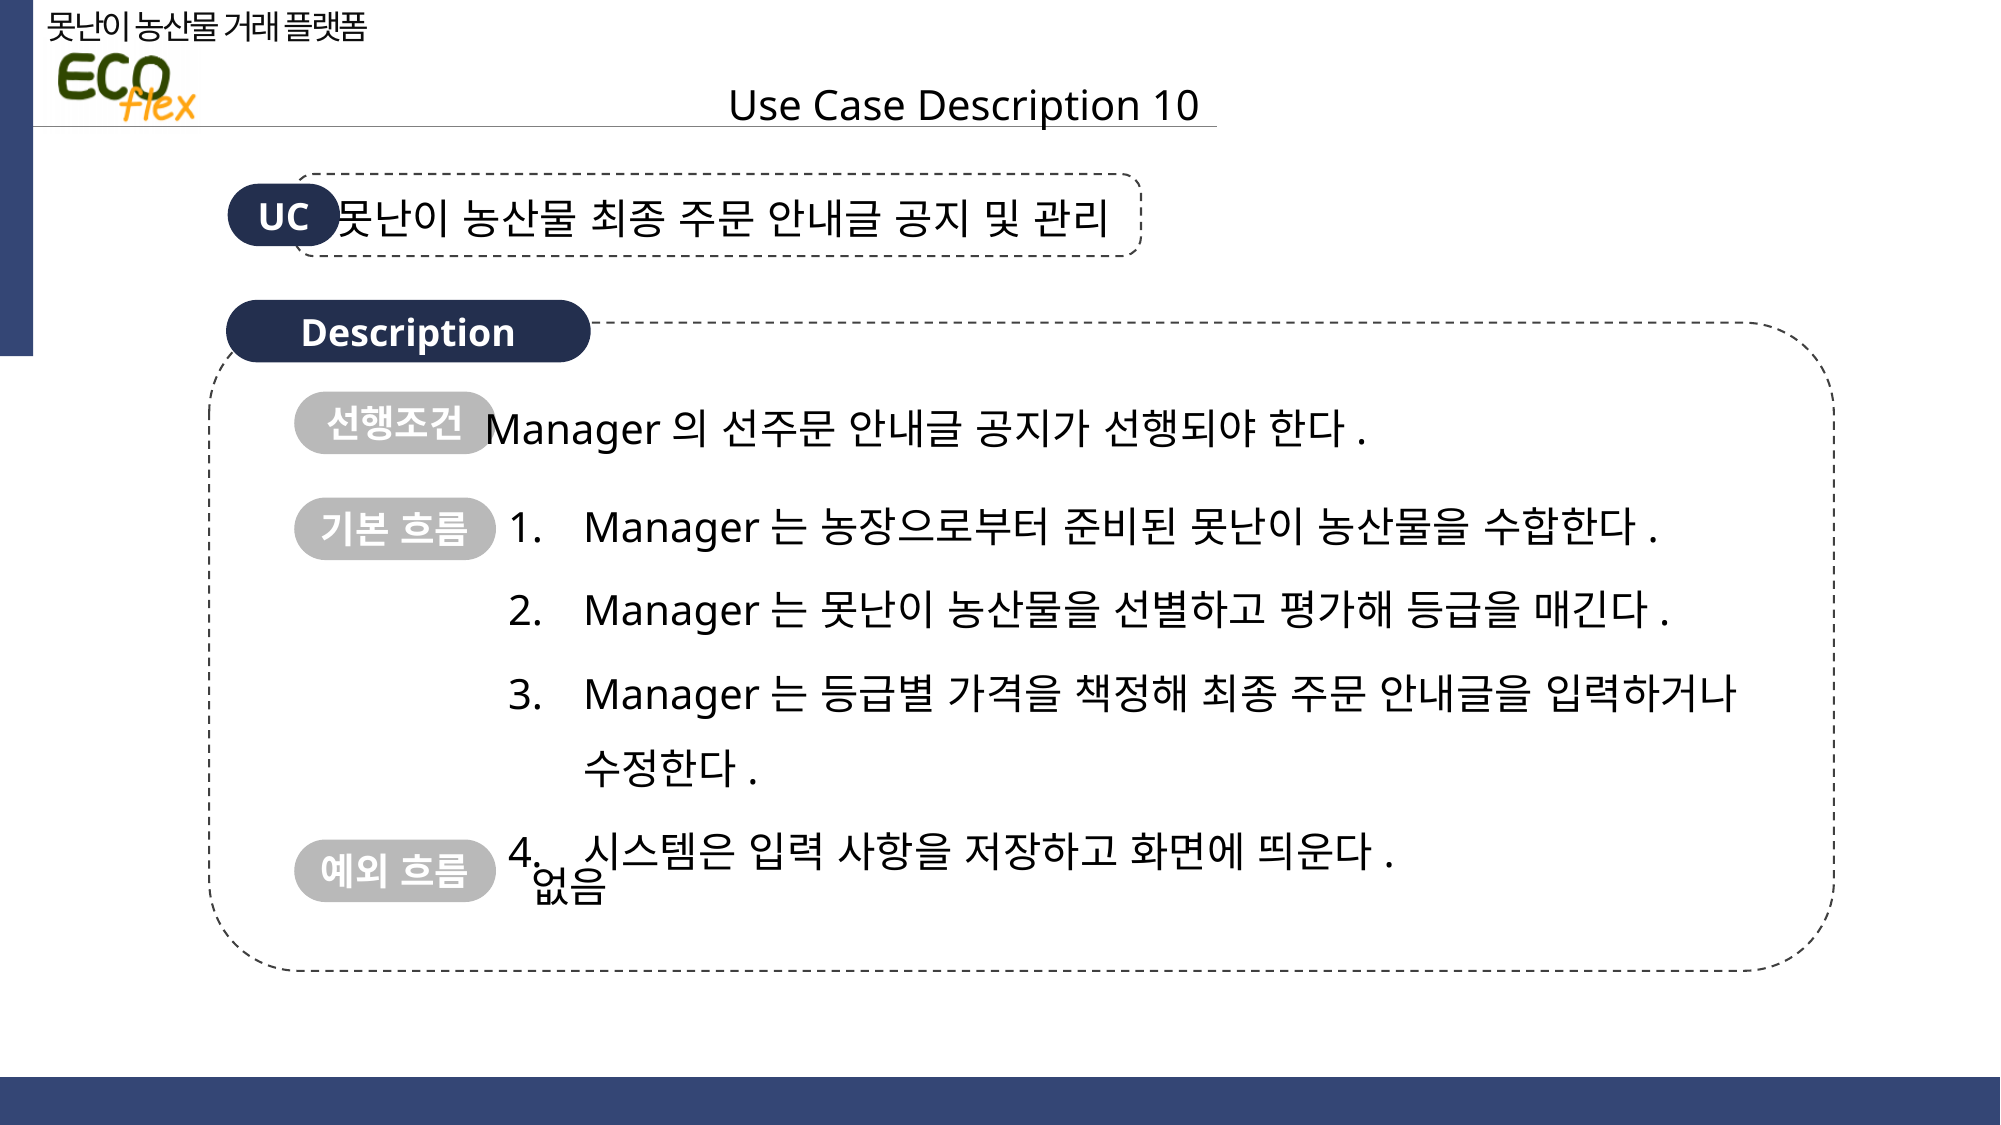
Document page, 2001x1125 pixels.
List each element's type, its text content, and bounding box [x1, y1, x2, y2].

text_box Manager는 농장으로부터 준비된 못난이 농산물을 수합한다. Manager는 못난이 농산물을 선별하고 평가해 등급을 매긴다. Manager는 등급별 가격을 책정해 최종 주문 안내글을 입력하거나 수정한다. 시스템은 입력 사항을 저장하고 화면에 띄운다. [493, 468, 1829, 884]
text_box [296, 172, 1143, 258]
text_box UC [226, 182, 342, 248]
text_box [0, 1076, 2000, 1125]
text_box 없음 [516, 828, 1852, 918]
text_box Manager의 선주문 안내글 공지가 선행되야 한다. [469, 370, 1382, 461]
picture [41, 127, 205, 134]
text_box [0, 0, 34, 357]
text_box [208, 321, 1835, 972]
text_box Description [225, 298, 592, 364]
picture [41, 37, 205, 126]
text_box Use Case Description 10 [713, 46, 1282, 137]
text_box 못난이 농산물 거래 플랫폼 [32, 0, 385, 99]
